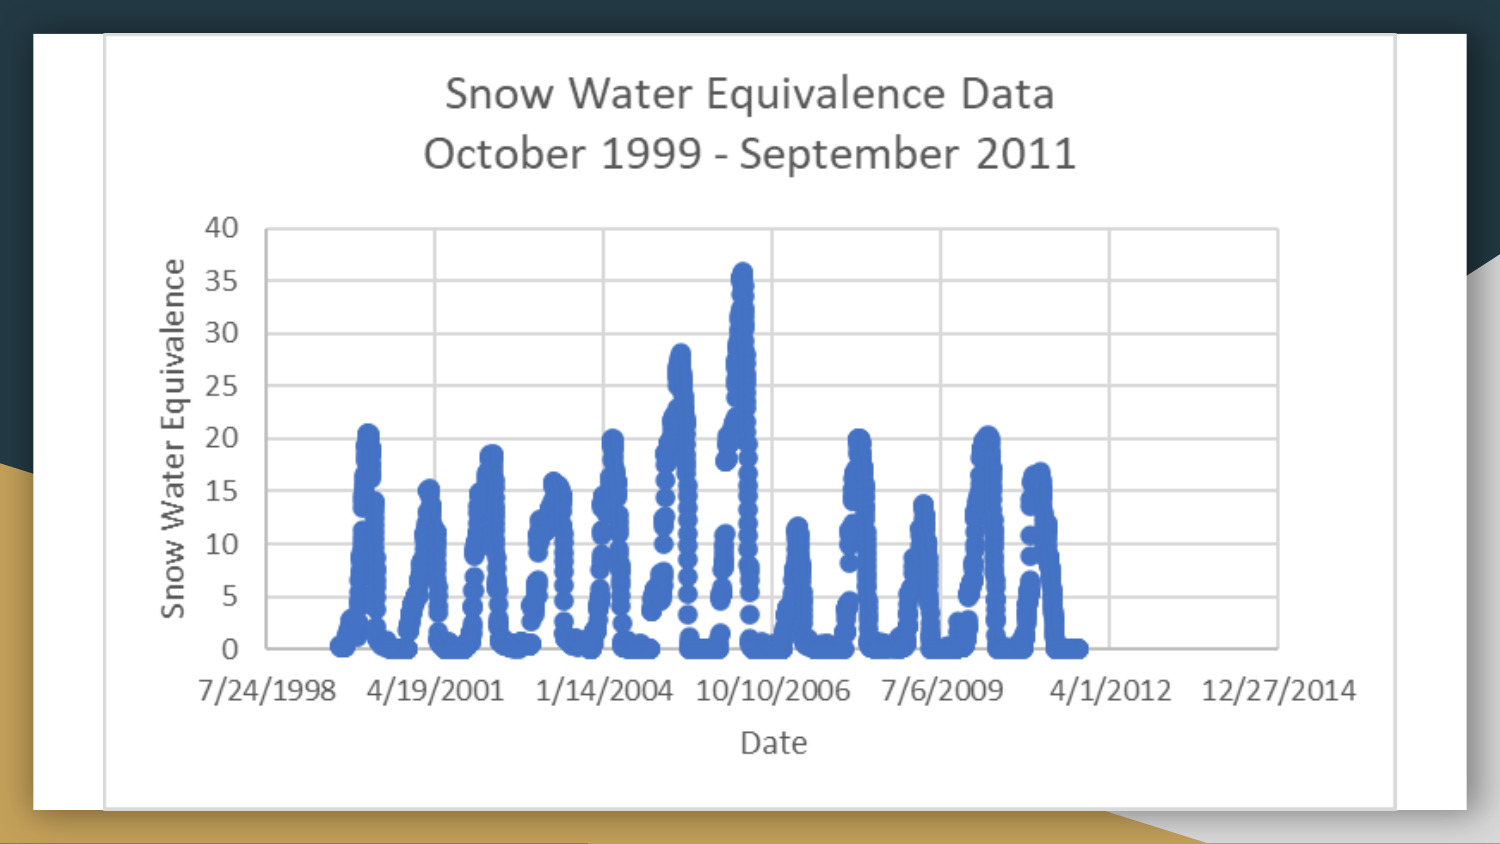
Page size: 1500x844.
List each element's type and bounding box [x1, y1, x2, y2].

picture [102, 32, 1397, 811]
